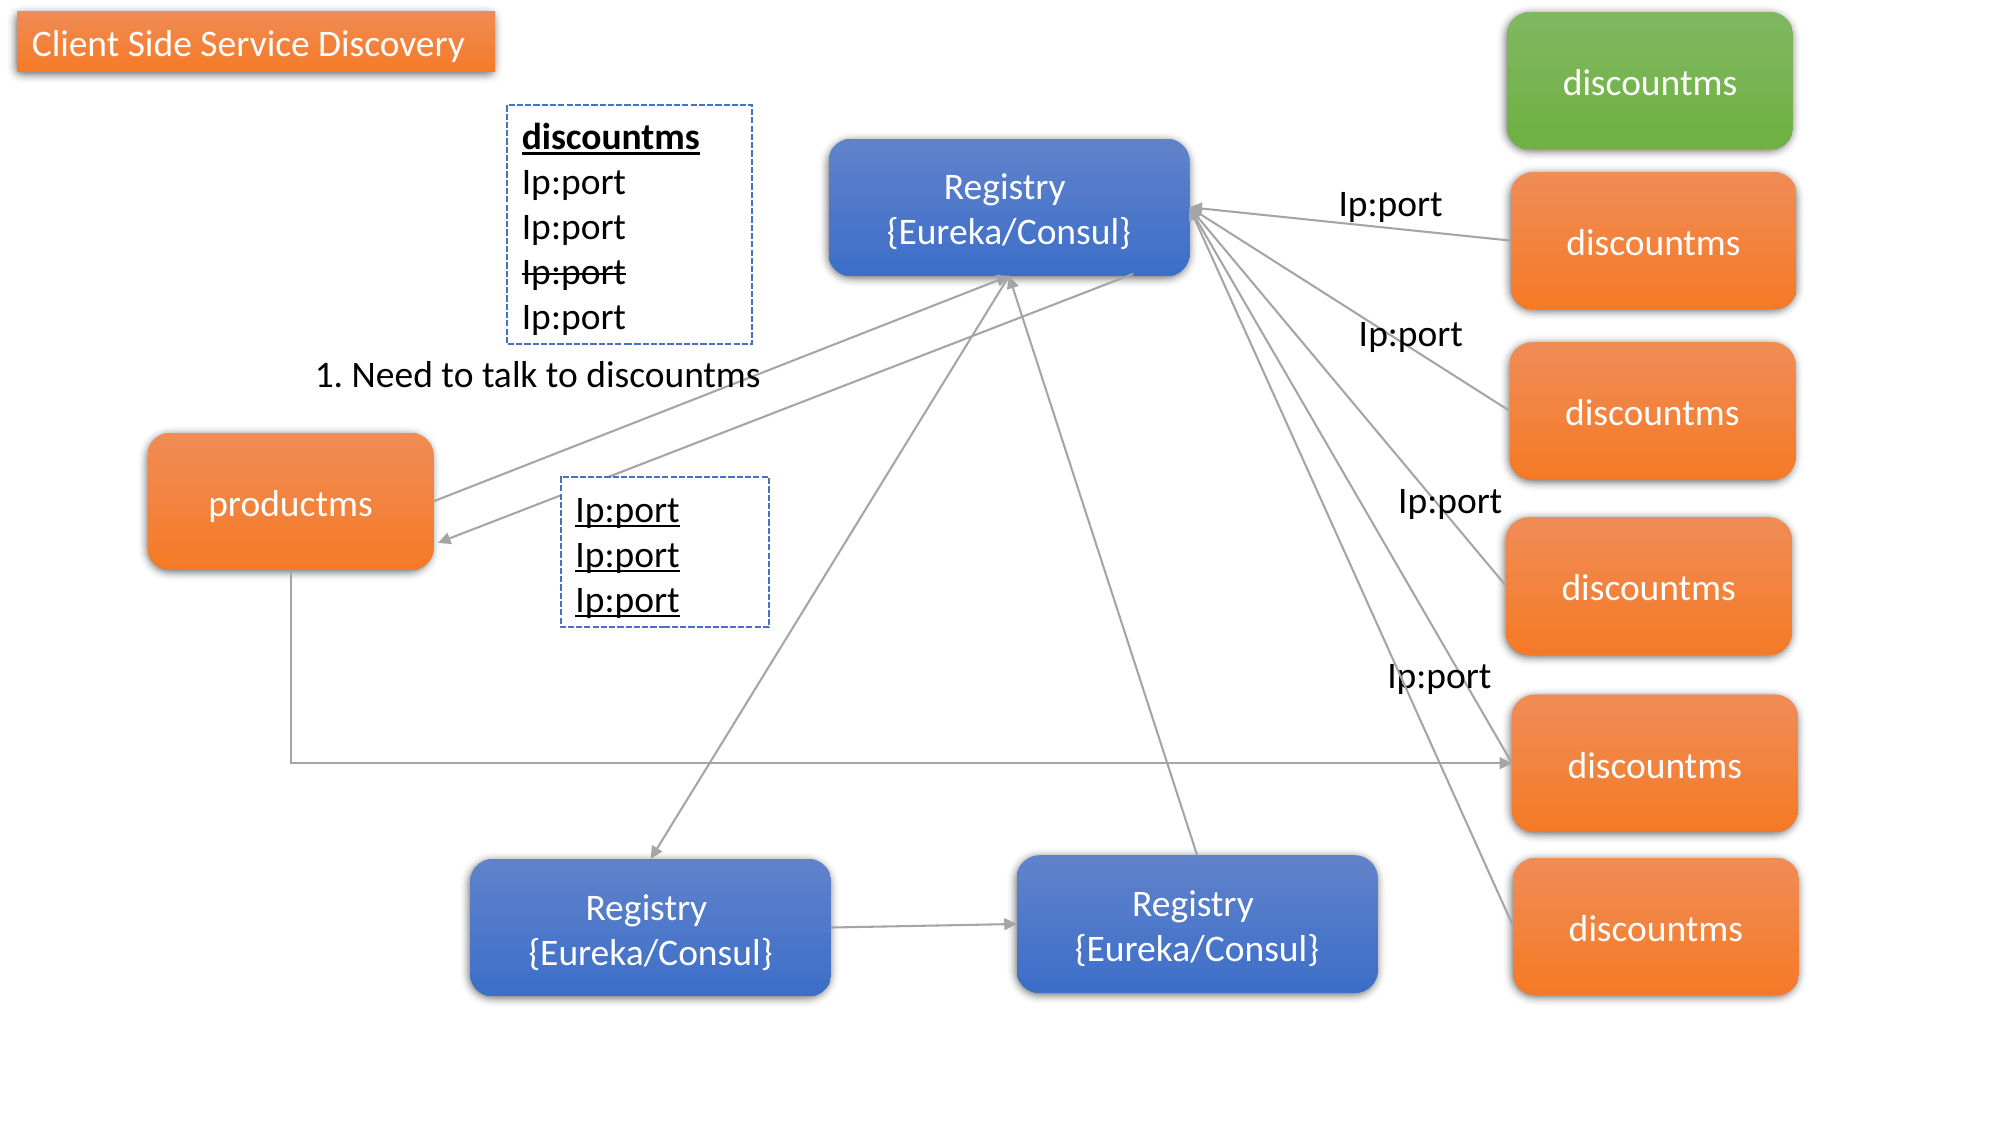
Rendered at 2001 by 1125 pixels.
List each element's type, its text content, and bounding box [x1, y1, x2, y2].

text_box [1189, 207, 1514, 927]
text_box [831, 923, 1017, 928]
text_box Ip:port [1514, 469, 1524, 529]
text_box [433, 276, 438, 502]
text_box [804, 747, 998, 1125]
text_box Client Side Service Discovery [17, 11, 496, 72]
text_box discountms [1514, 694, 1798, 832]
text_box productms [147, 432, 434, 571]
text_box 1. Need to talk to discountms [300, 342, 433, 403]
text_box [813, 471, 1189, 660]
text_box discountms [1514, 342, 1796, 480]
text_box discountms [1514, 517, 1792, 655]
text_box discountms [1507, 11, 1794, 150]
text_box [998, 273, 1134, 471]
text_box Ip:port [1323, 171, 1465, 207]
text_box discountms [1513, 857, 1800, 996]
text_box discountms [1510, 171, 1797, 310]
text_box Registry {Eureka/Consul} [470, 858, 804, 997]
text_box discountms Ip:port Ip:port Ip:port Ip:port [506, 104, 753, 273]
text_box Registry {Eureka/Consul} [1016, 855, 1378, 993]
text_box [804, 56, 998, 388]
text_box Registry {Eureka/Consul} [998, 138, 1190, 276]
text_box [438, 273, 804, 543]
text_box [538, 388, 1122, 747]
